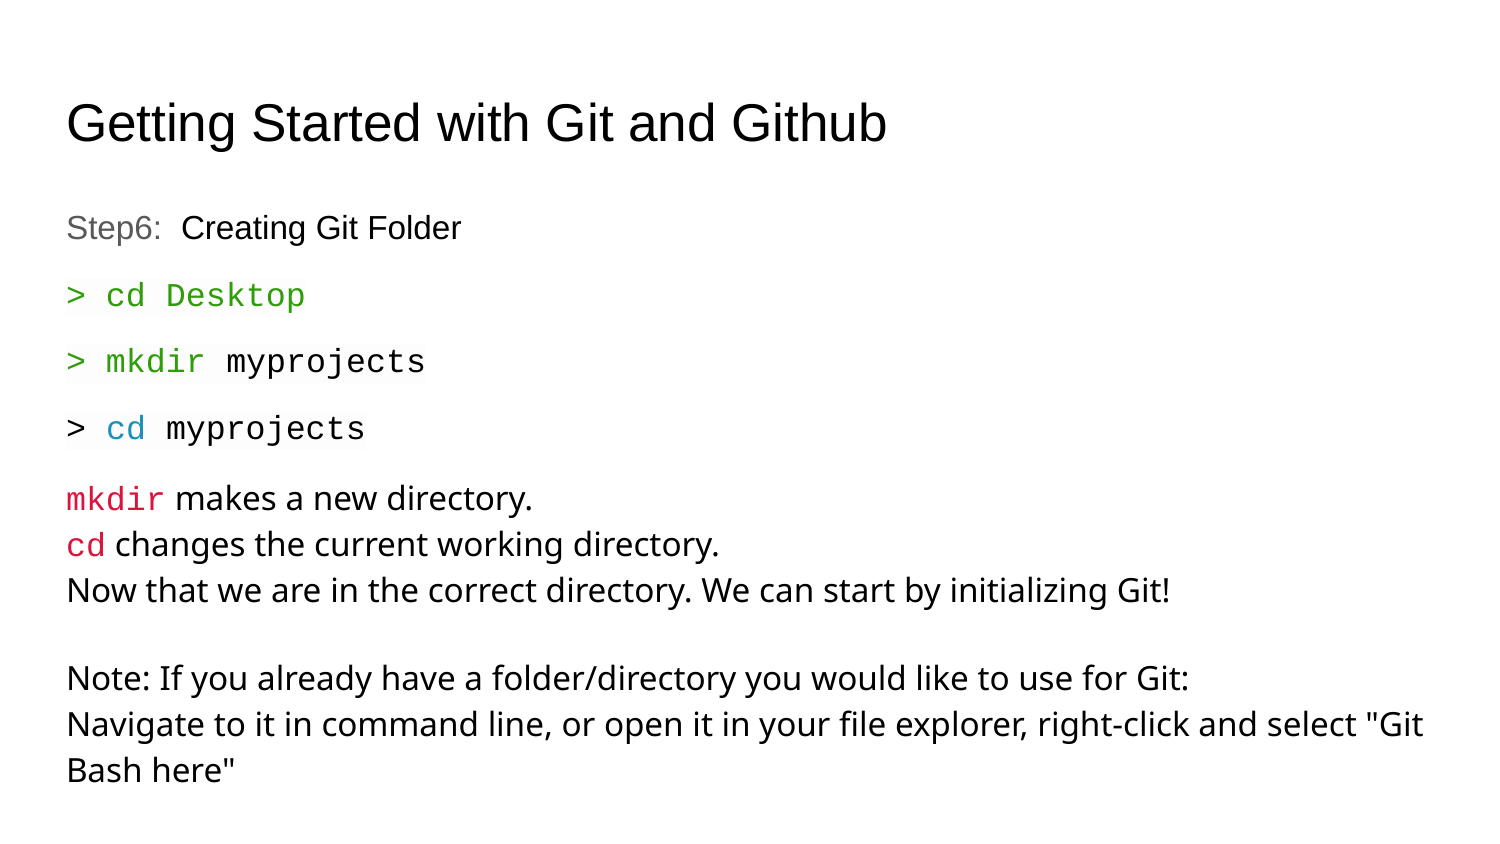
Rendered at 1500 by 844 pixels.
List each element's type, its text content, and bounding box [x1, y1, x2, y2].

title Getting Started with Git and Github [51, 72, 1449, 167]
list Step6: Creating Git Folder > cd Desktop > mkdir myprojects > cd myprojects mkdir makes a new directory. cd changes the current working directory. Now that we are in the correct directory. We can start by initializing Git! Note: If you already have a folder/directory you would like to use for Git: Navigate to it in command line, or open it in your file explorer, right-click and select "Git Bash here" [51, 189, 1449, 750]
